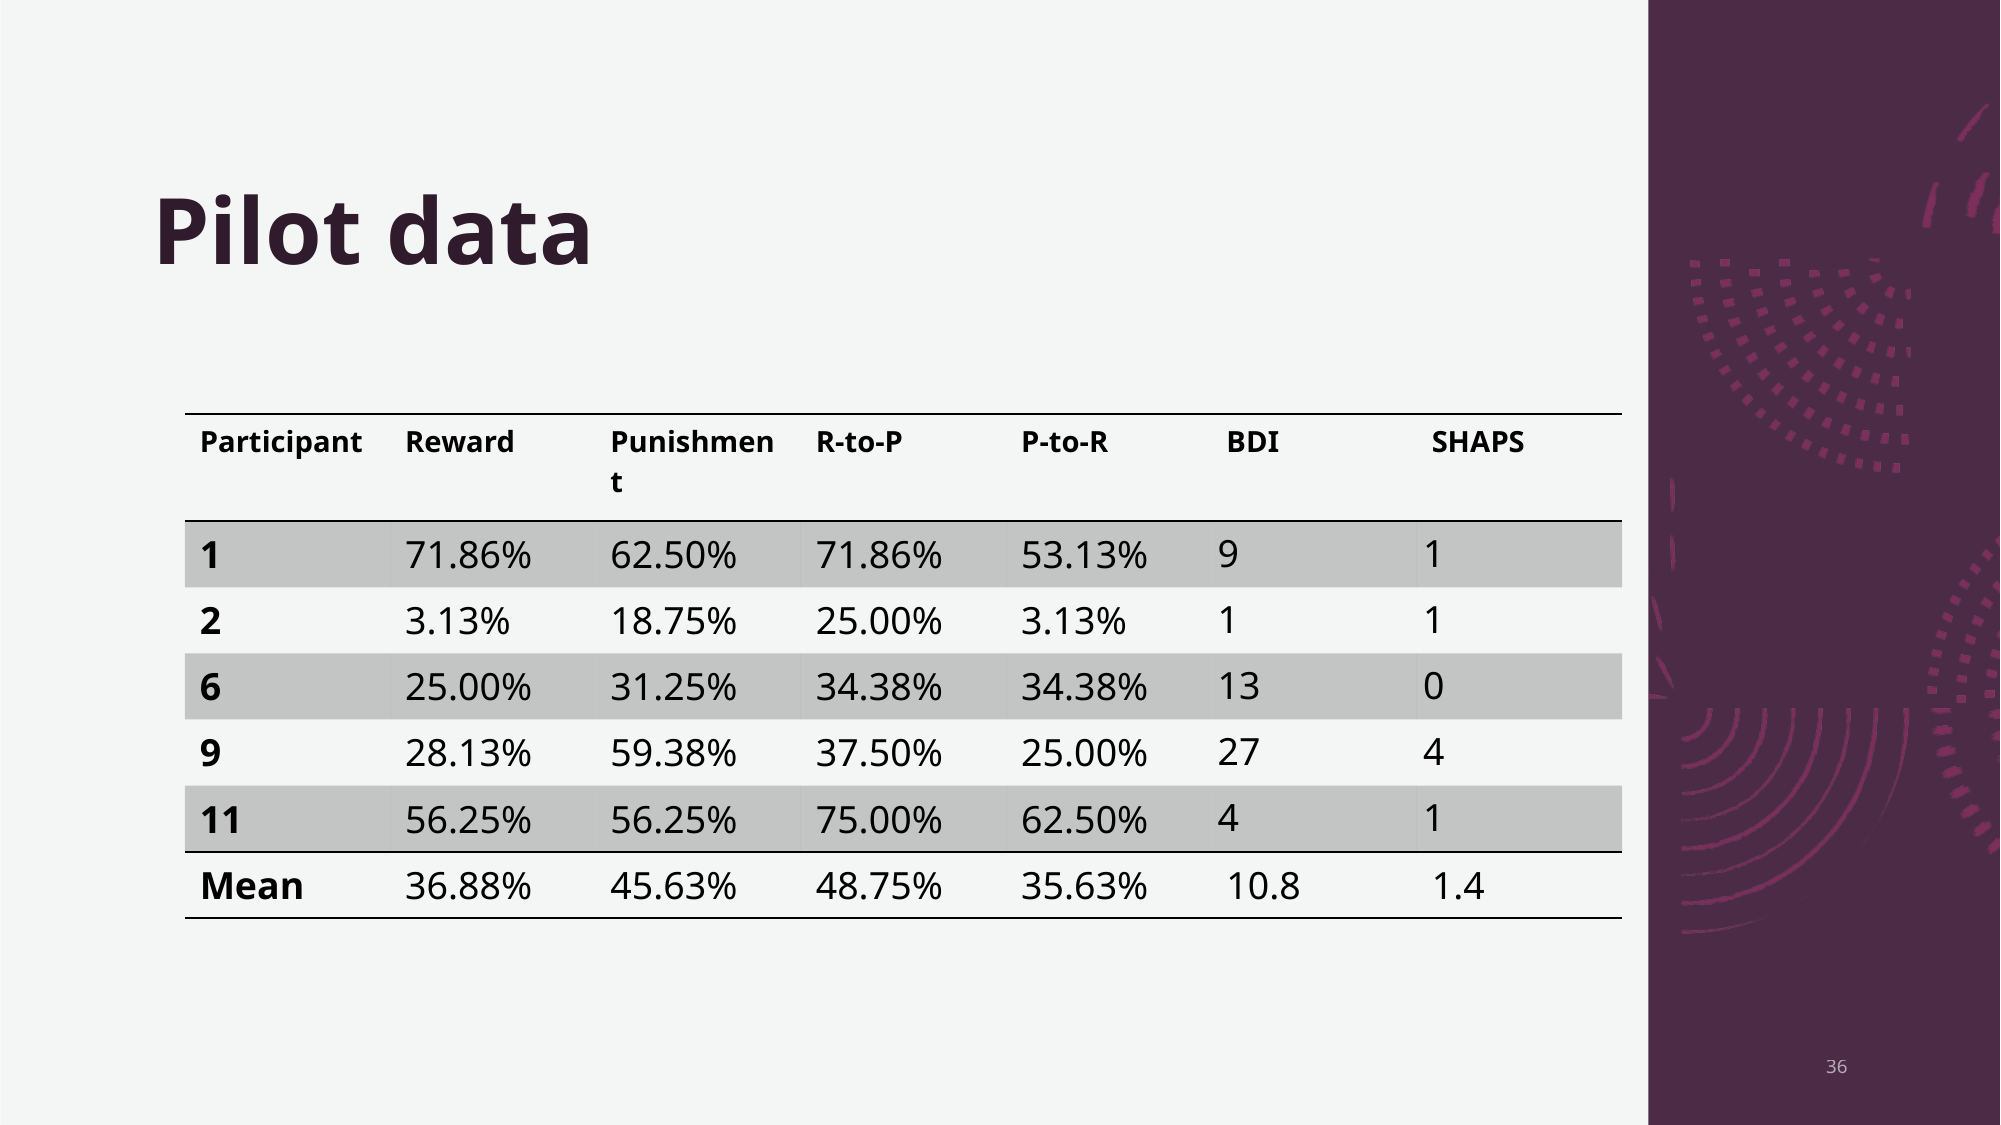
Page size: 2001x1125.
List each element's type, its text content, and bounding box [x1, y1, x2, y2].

table_cell 18.75% [596, 587, 801, 653]
table_cell 31.25% [596, 653, 801, 719]
table_cell 36.88% [390, 853, 596, 917]
table_cell 25.00% [390, 653, 596, 719]
table_cell 1.4 [1417, 853, 1622, 917]
table_cell 45.63% [596, 853, 801, 917]
table_cell 37.50% [801, 719, 1006, 786]
table_cell 27 [1212, 719, 1417, 786]
table_cell 1 [185, 522, 390, 587]
table_cell 9 [185, 719, 390, 786]
table_cell 59.38% [596, 719, 801, 786]
slide_number 36 [1674, 1038, 1863, 1098]
table_cell 10.8 [1212, 853, 1417, 917]
table_header BDI [1212, 415, 1417, 520]
table_cell 3.13% [1006, 587, 1212, 653]
text_box [1647, 0, 2000, 1125]
table_cell 2 [185, 587, 390, 653]
table_header SHAPS [1417, 415, 1622, 520]
table_cell 11 [185, 786, 390, 851]
table_cell 56.25% [390, 786, 596, 851]
table_cell 34.38% [1006, 653, 1212, 719]
table_cell 1 [1417, 587, 1622, 653]
table_header R-to-P [801, 415, 1006, 520]
table_cell 1 [1212, 587, 1417, 653]
table_cell 71.86% [390, 522, 596, 587]
table_cell 3.13% [390, 587, 596, 653]
table_cell 1 [1417, 786, 1622, 851]
table_cell 4 [1417, 719, 1622, 786]
table_cell 6 [185, 653, 390, 719]
table_header P-to-R [1006, 415, 1212, 520]
table_cell 4 [1212, 786, 1417, 851]
table_cell 62.50% [596, 522, 801, 587]
table_cell 71.86% [801, 522, 1006, 587]
table_header Participant [185, 415, 390, 520]
table_cell 0 [1417, 653, 1622, 719]
text_box [0, 0, 1647, 1125]
table_cell 28.13% [390, 719, 596, 786]
table_cell 75.00% [801, 786, 1006, 851]
table_cell Mean [185, 853, 390, 917]
table_cell 35.63% [1006, 853, 1212, 917]
table_cell 25.00% [1006, 719, 1212, 786]
table_cell 62.50% [1006, 786, 1212, 851]
table_cell 13 [1212, 653, 1417, 719]
table_cell 56.25% [596, 786, 801, 851]
table_header Punishment [596, 415, 801, 520]
table_cell 9 [1212, 522, 1417, 587]
table_cell 53.13% [1006, 522, 1212, 587]
table_cell 48.75% [801, 853, 1006, 917]
table_cell 1 [1417, 522, 1622, 587]
table_cell 25.00% [801, 587, 1006, 653]
table_header Reward [390, 415, 596, 520]
table_cell 34.38% [801, 653, 1006, 719]
title Pilot data [137, 91, 1575, 365]
